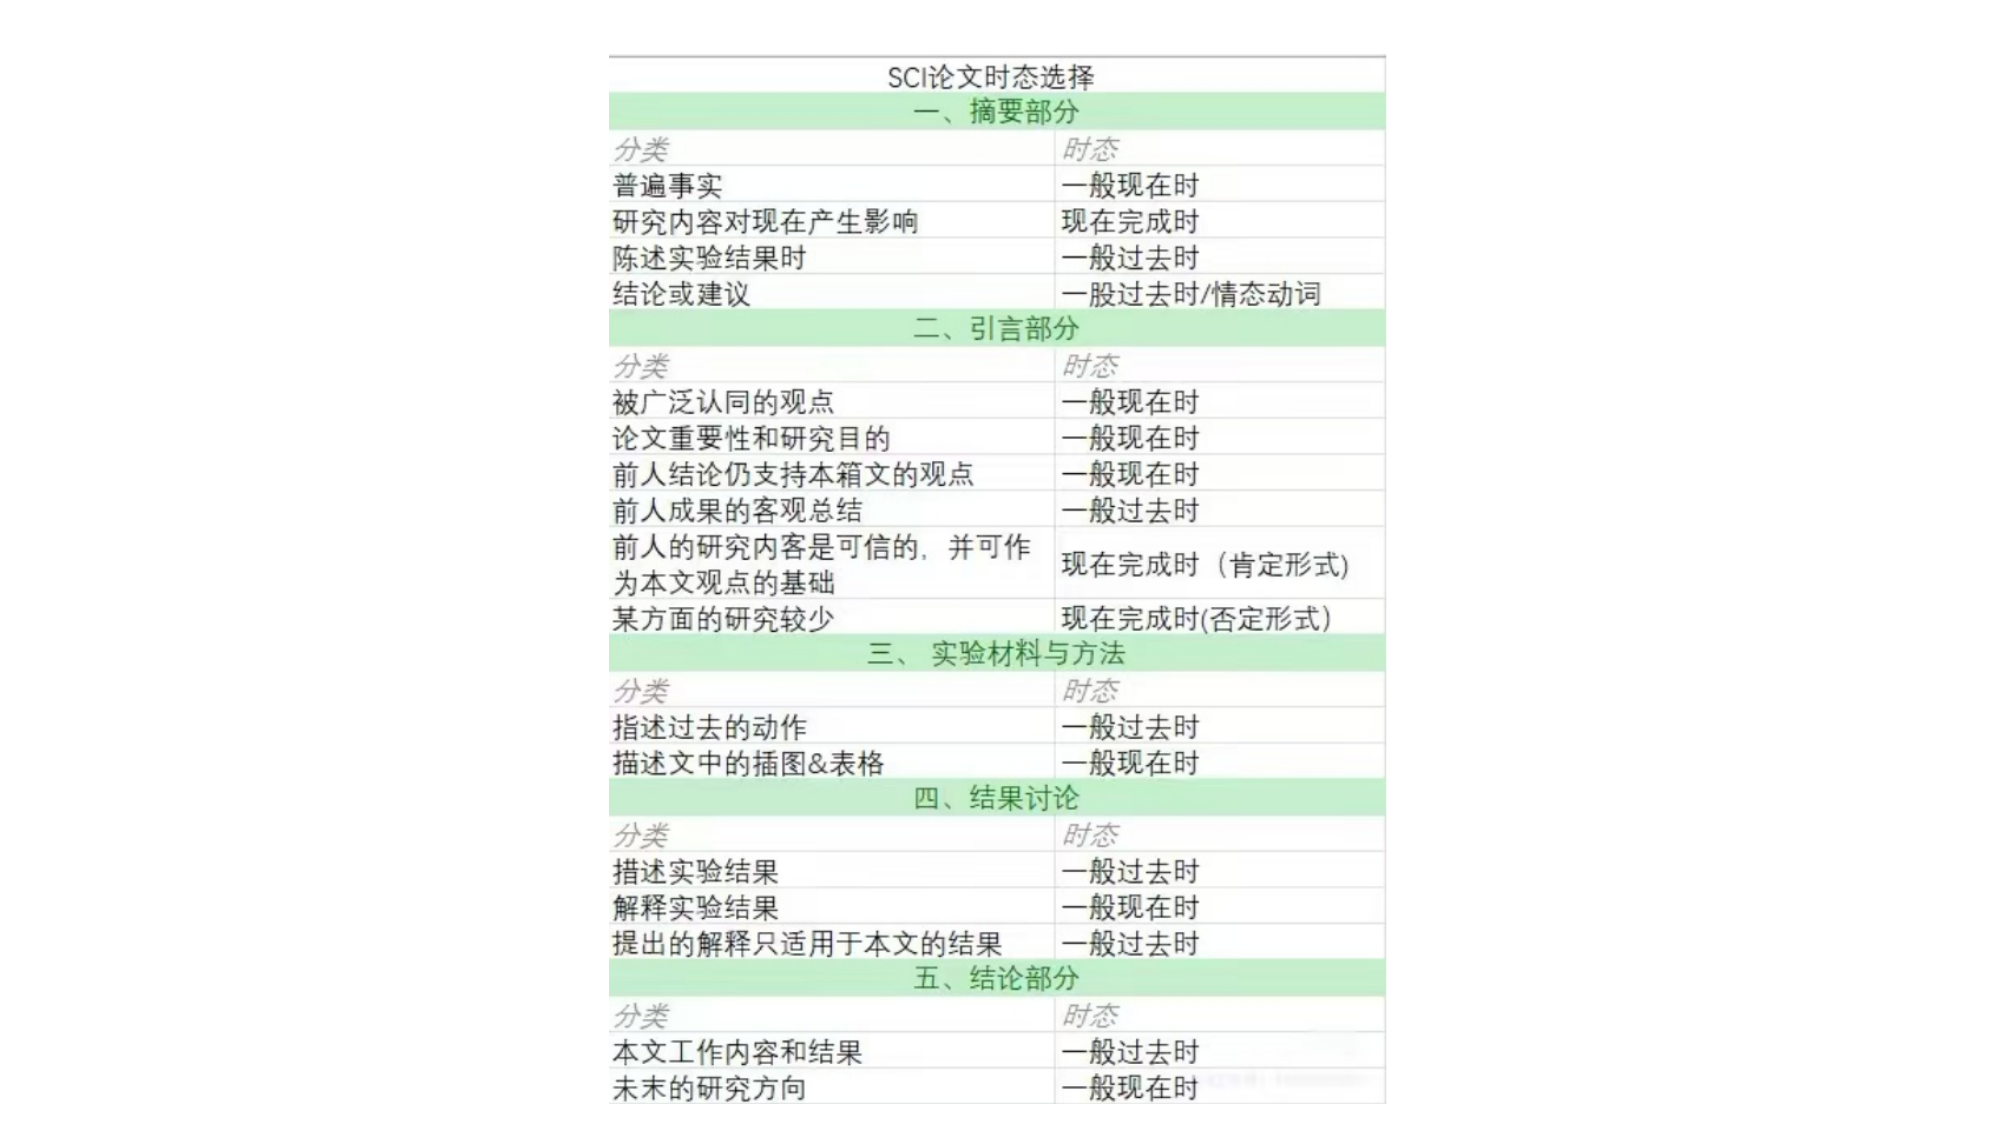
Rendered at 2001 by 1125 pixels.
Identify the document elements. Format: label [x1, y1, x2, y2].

picture [609, 54, 1391, 1104]
